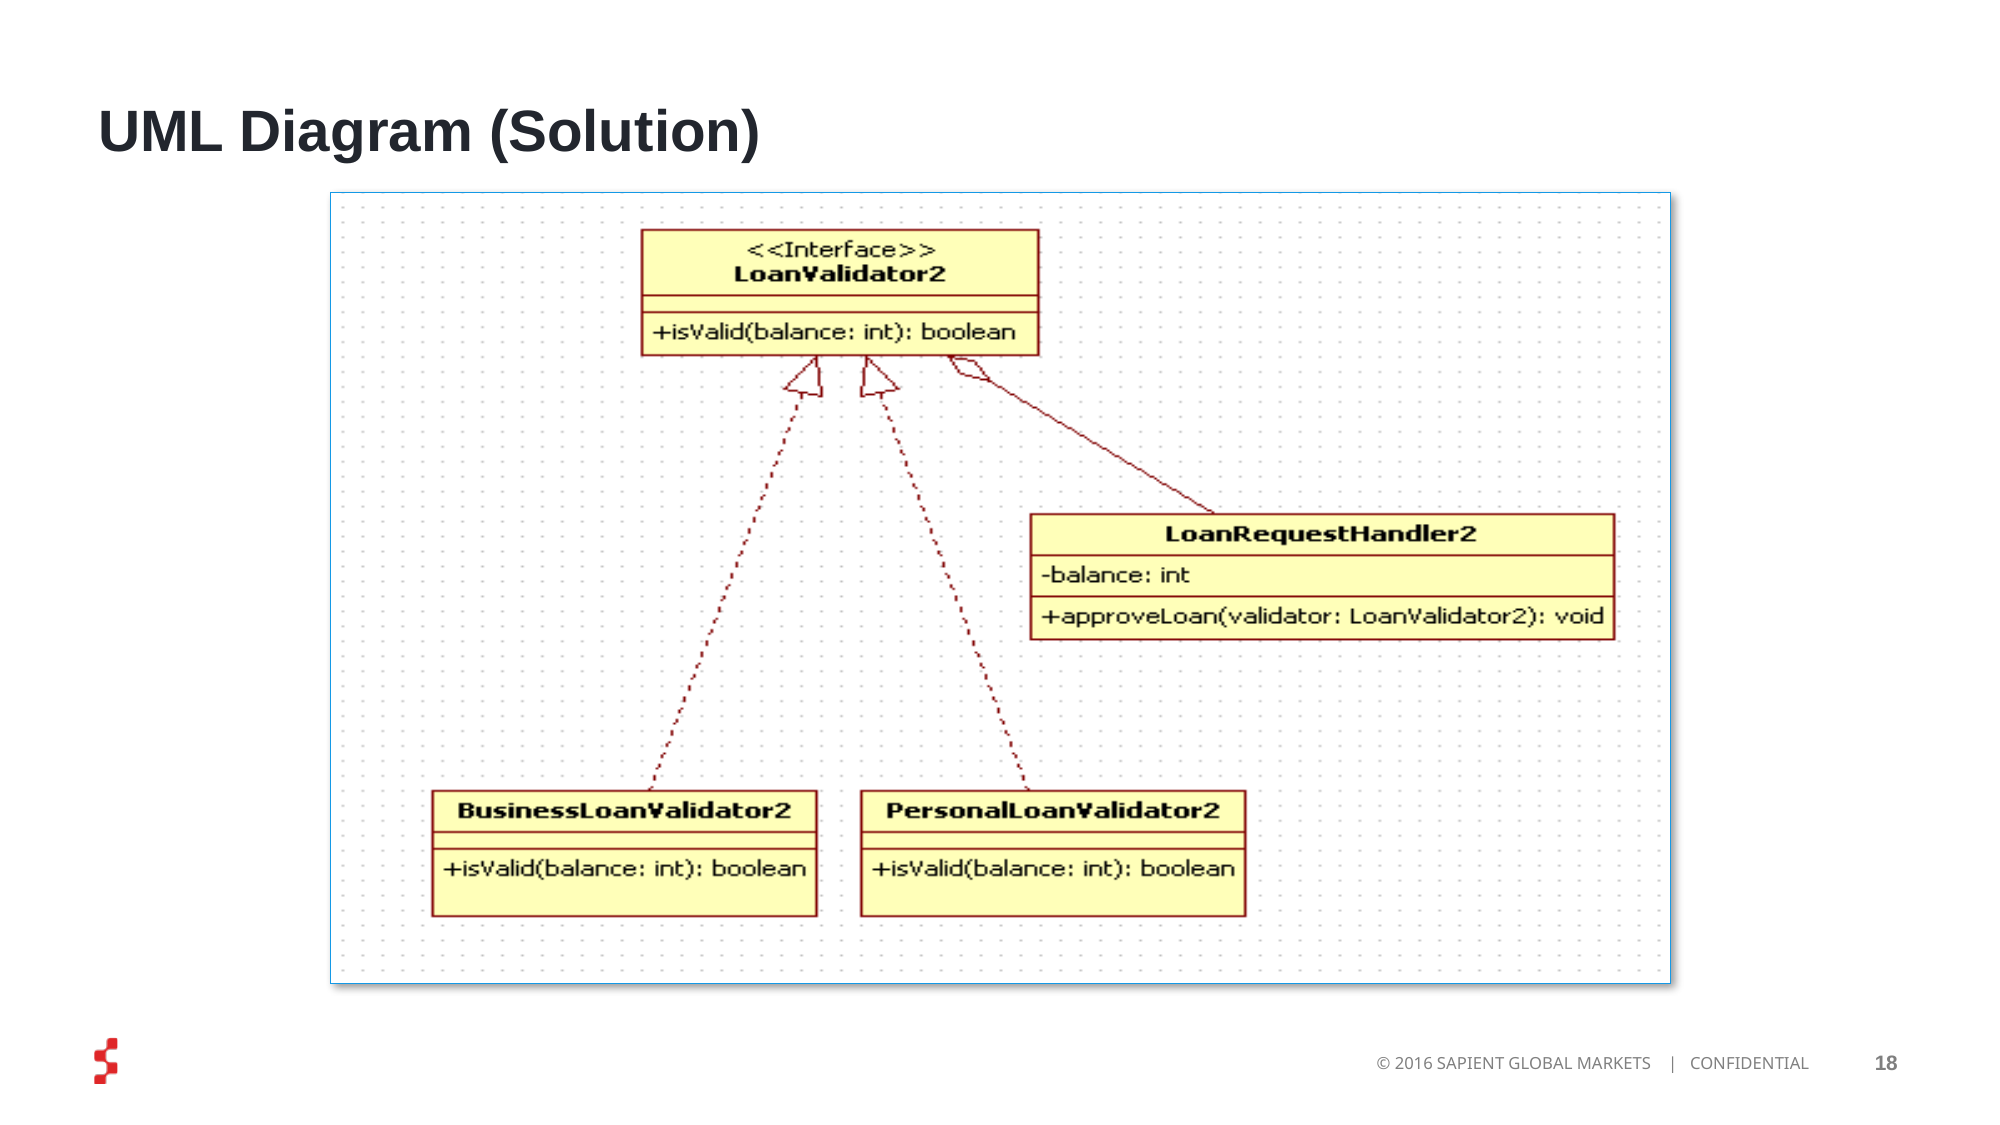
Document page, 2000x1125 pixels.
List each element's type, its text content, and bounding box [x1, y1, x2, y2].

picture [330, 192, 1671, 984]
title UML Diagram (Solution) [98, 85, 1900, 168]
